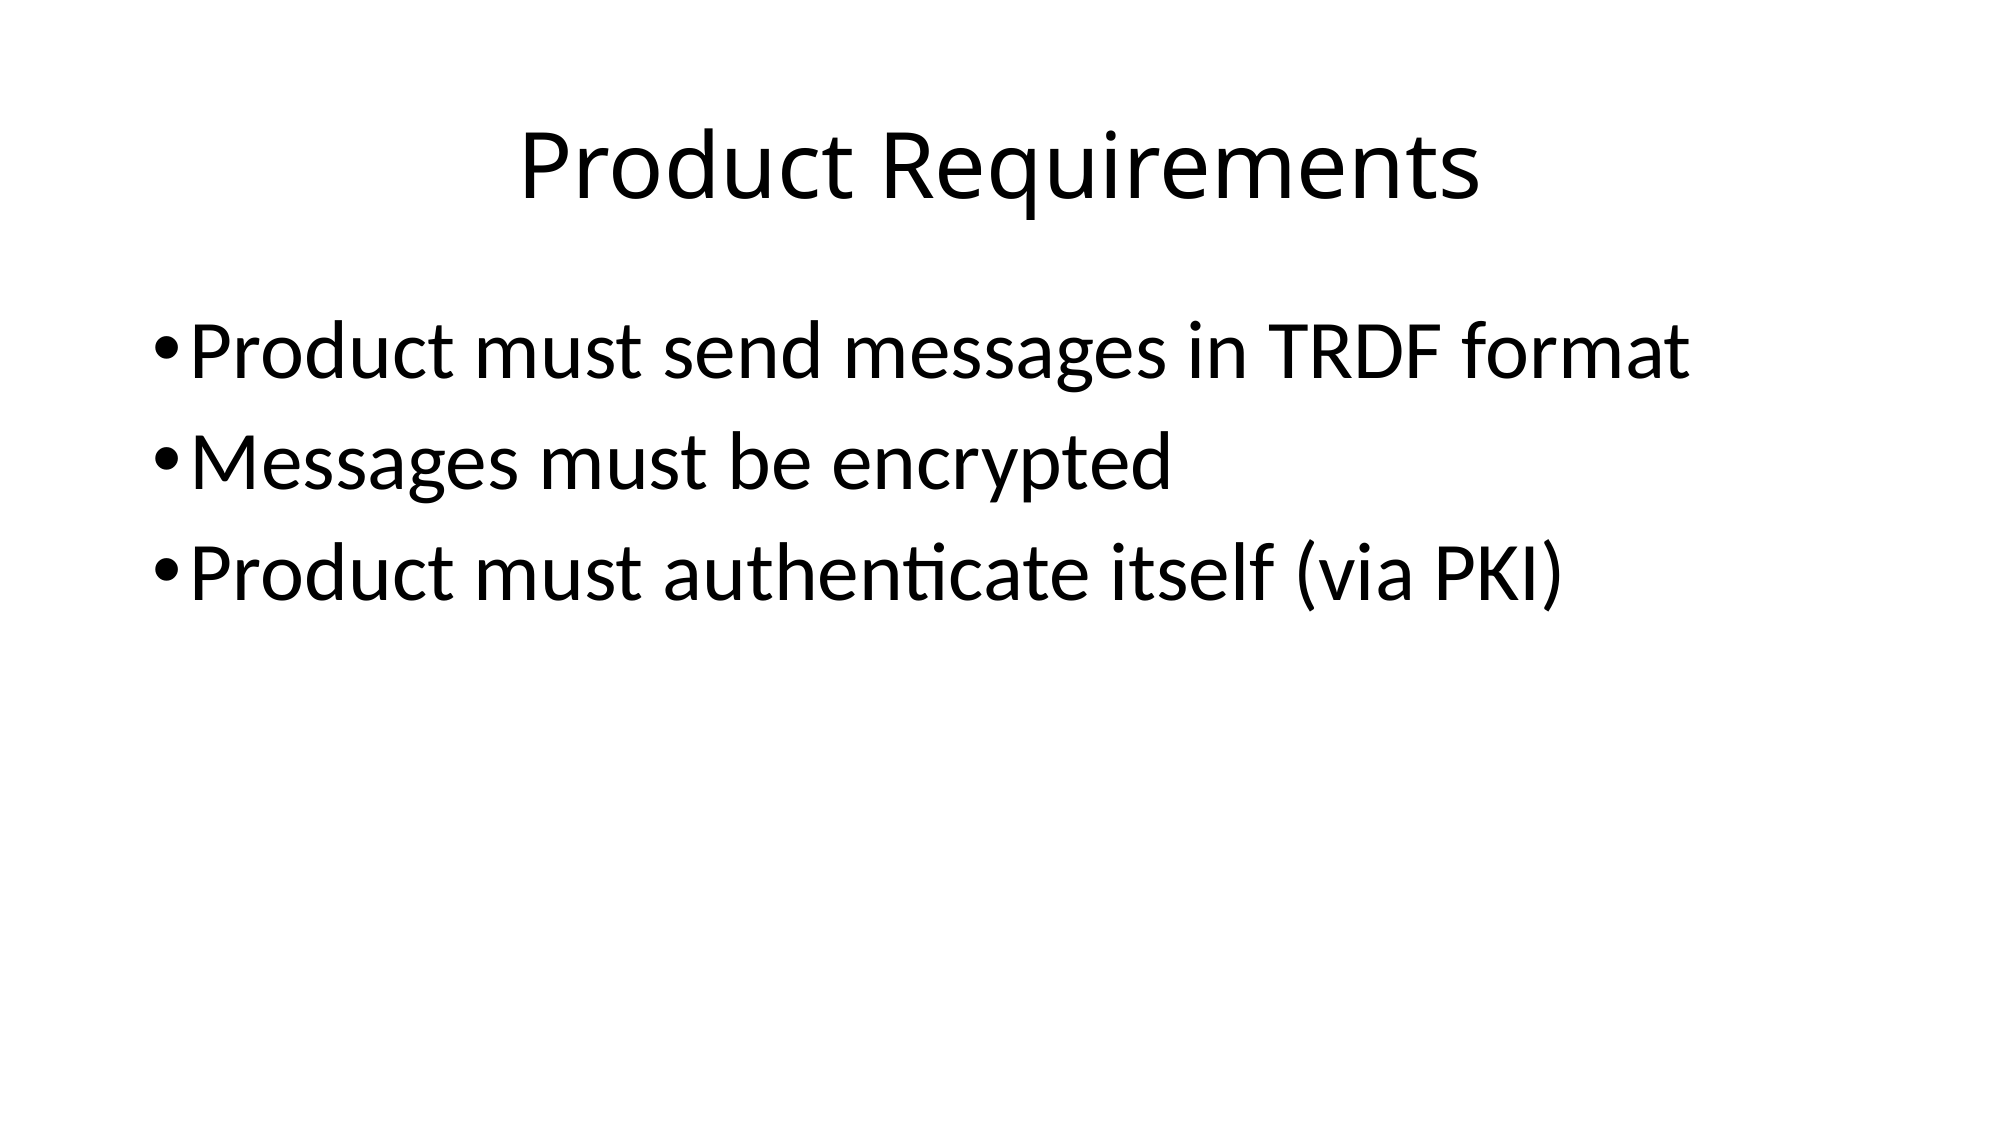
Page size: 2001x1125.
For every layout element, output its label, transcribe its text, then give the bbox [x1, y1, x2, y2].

title Product Requirements [137, 59, 1863, 278]
list Product must send messages in TRDF format Messages must be encrypted Product must authenticate itself (via PKI) [137, 299, 1863, 1014]
